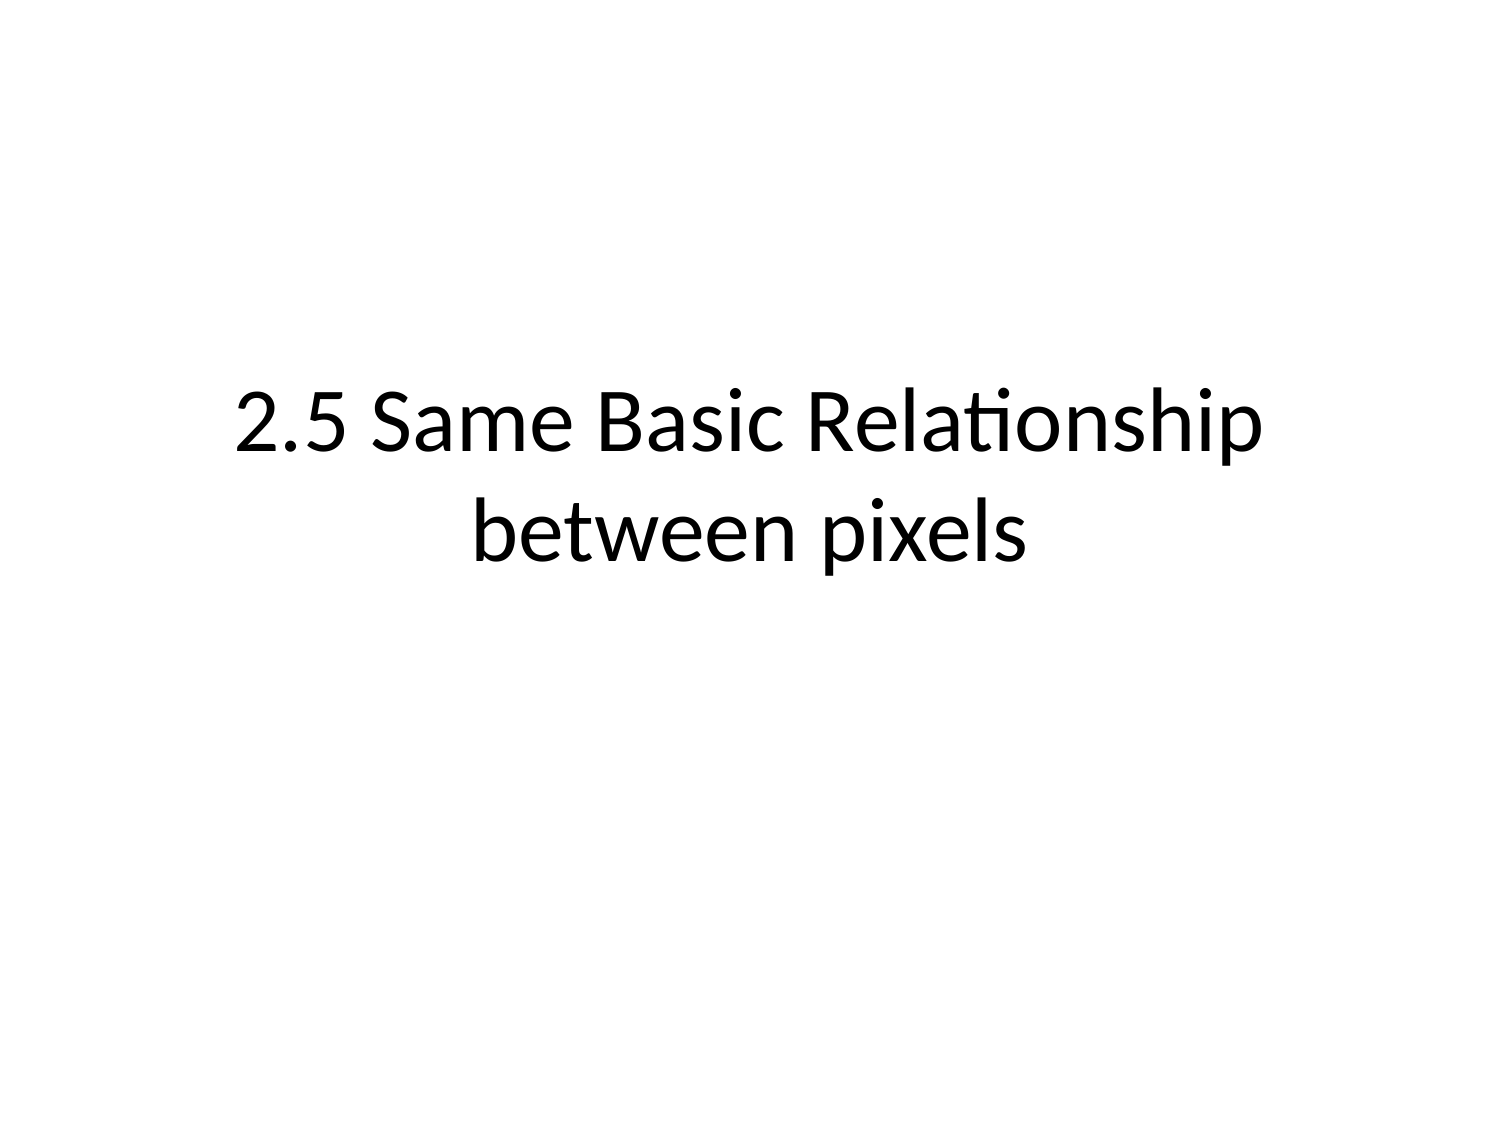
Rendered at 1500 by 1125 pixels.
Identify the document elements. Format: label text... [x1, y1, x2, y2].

title 2.5 Same Basic Relationship between pixels [112, 349, 1388, 591]
